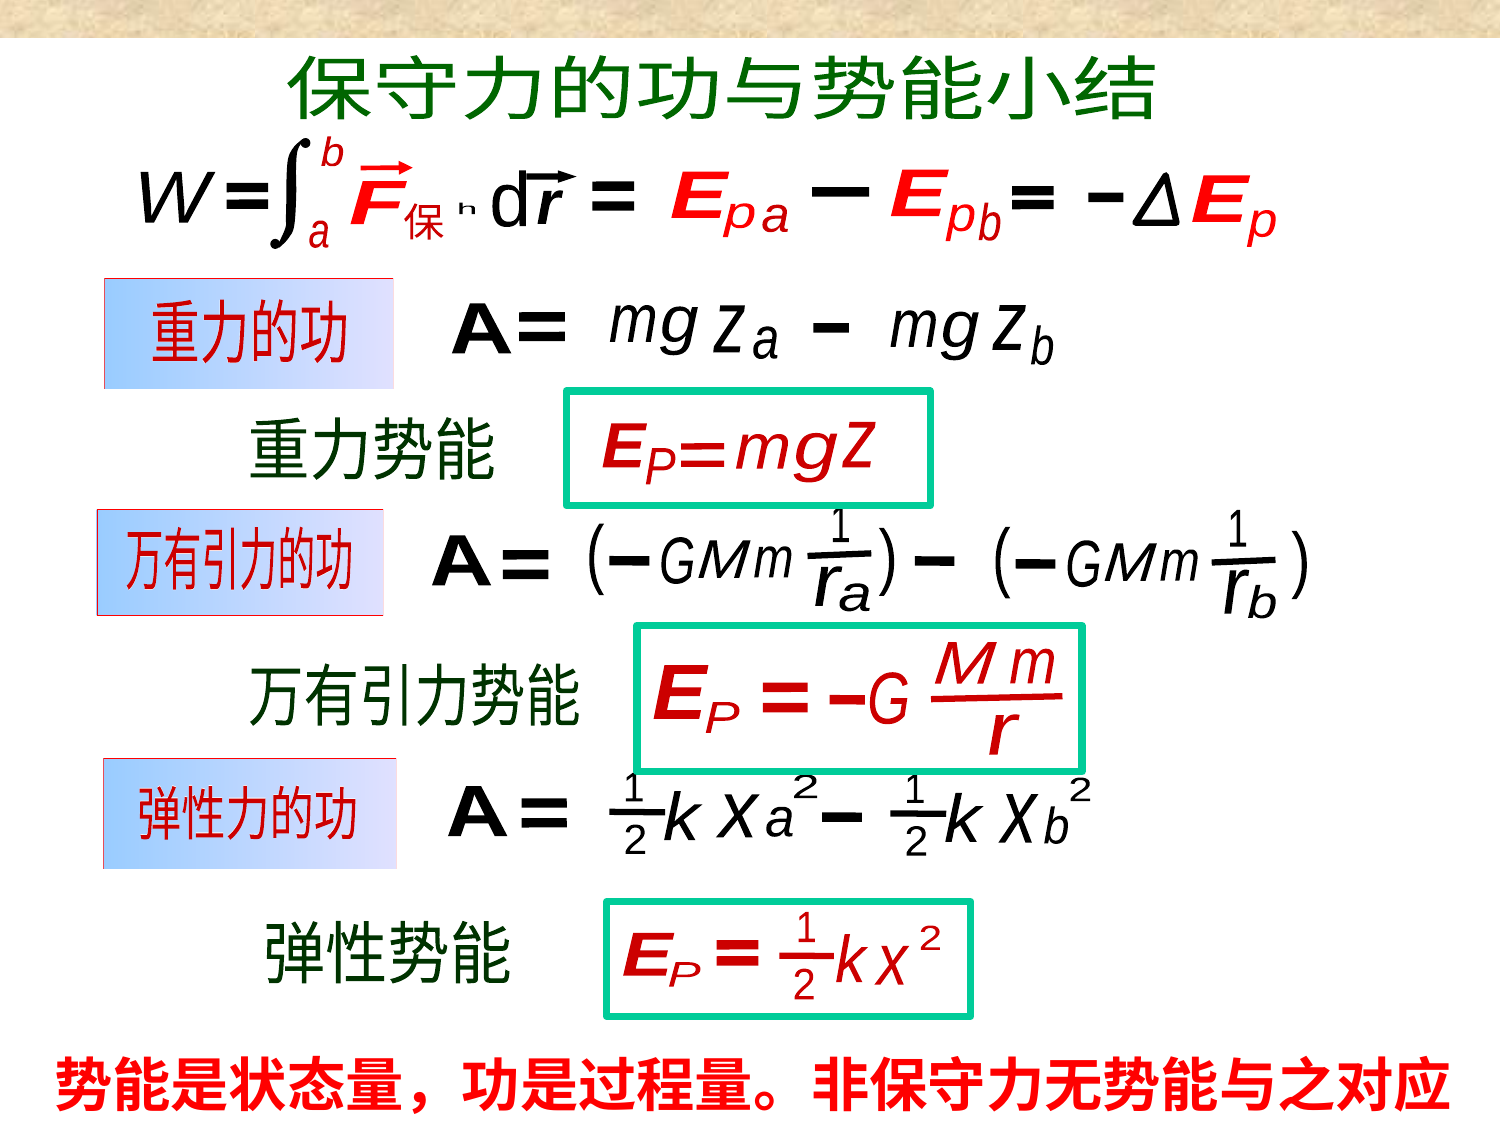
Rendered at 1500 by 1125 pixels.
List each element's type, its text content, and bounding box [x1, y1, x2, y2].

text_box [104, 278, 1054, 485]
text_box 势能是状态量，功是过程量。非保守力无势能与之对应 [39, 1040, 1468, 1125]
text_box [0, 0, 1500, 38]
text_box [606, 1008, 971, 1017]
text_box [96, 505, 1308, 755]
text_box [1011, 175, 1277, 248]
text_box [139, 136, 1001, 249]
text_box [103, 758, 1091, 1000]
text_box [566, 493, 931, 503]
